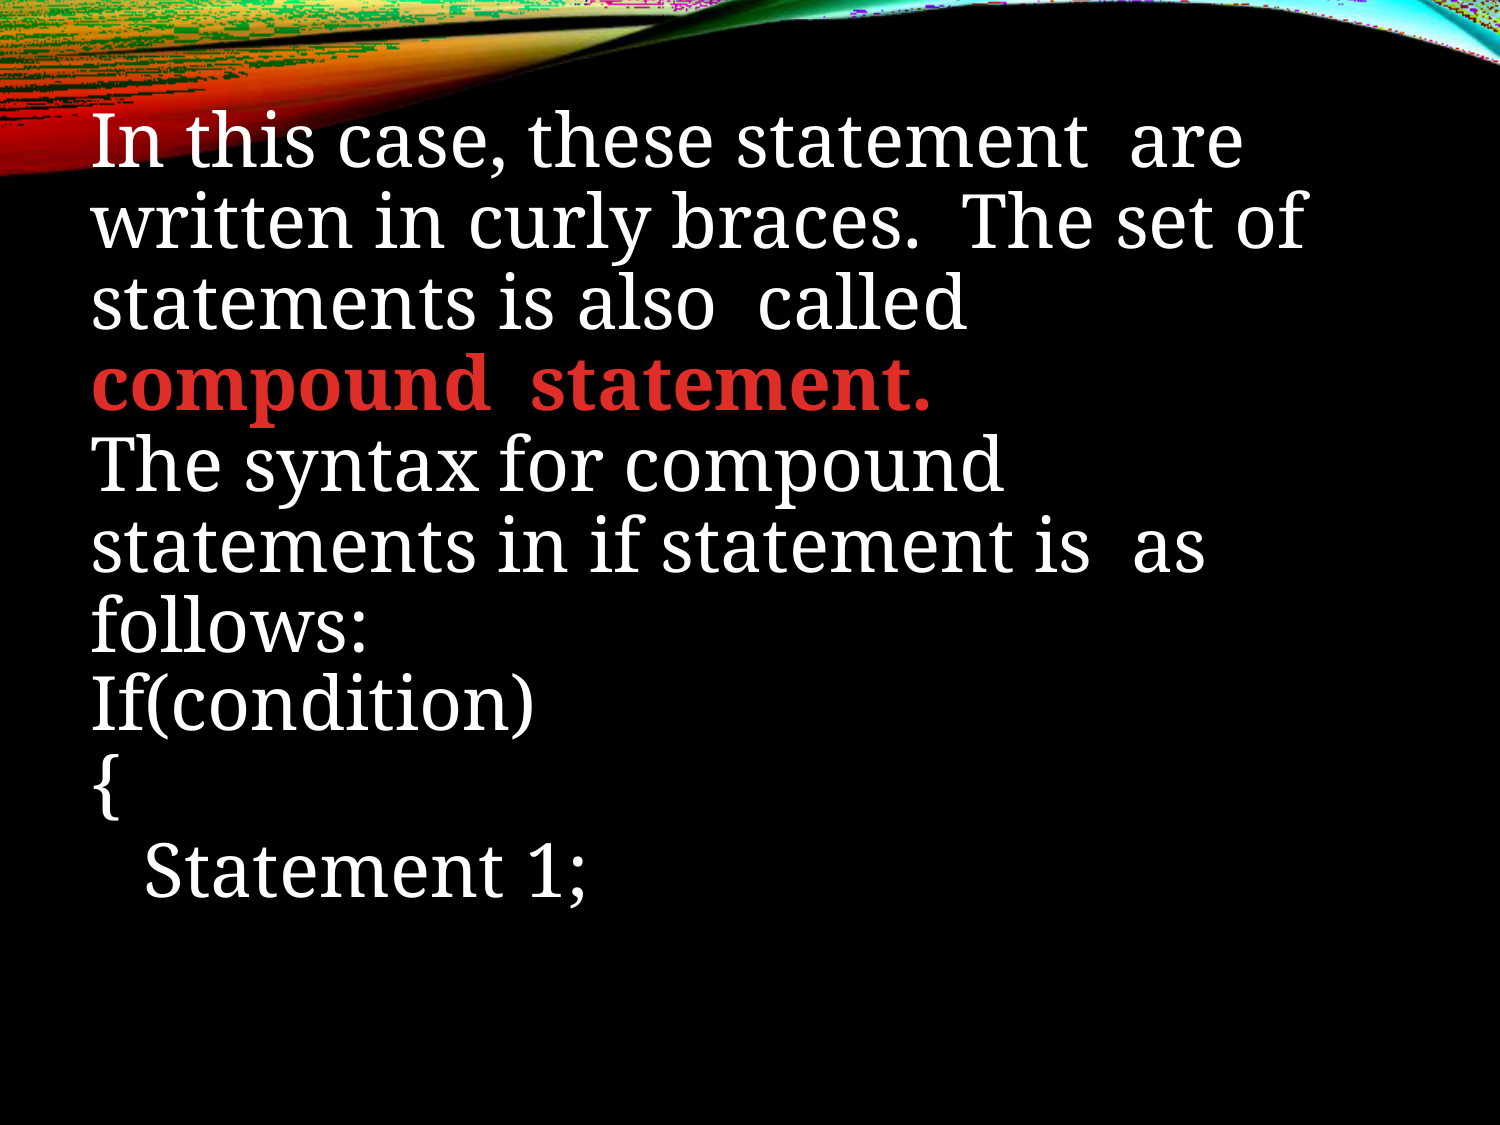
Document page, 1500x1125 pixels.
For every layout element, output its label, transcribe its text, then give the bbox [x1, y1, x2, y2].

text_box In this case, these statement are written in curly braces. The set of statements is also called compound statement. The syntax for compound statements in if statement is as follows: If(condition) { Statement 1; [87, 91, 1352, 913]
picture [0, 0, 1500, 178]
